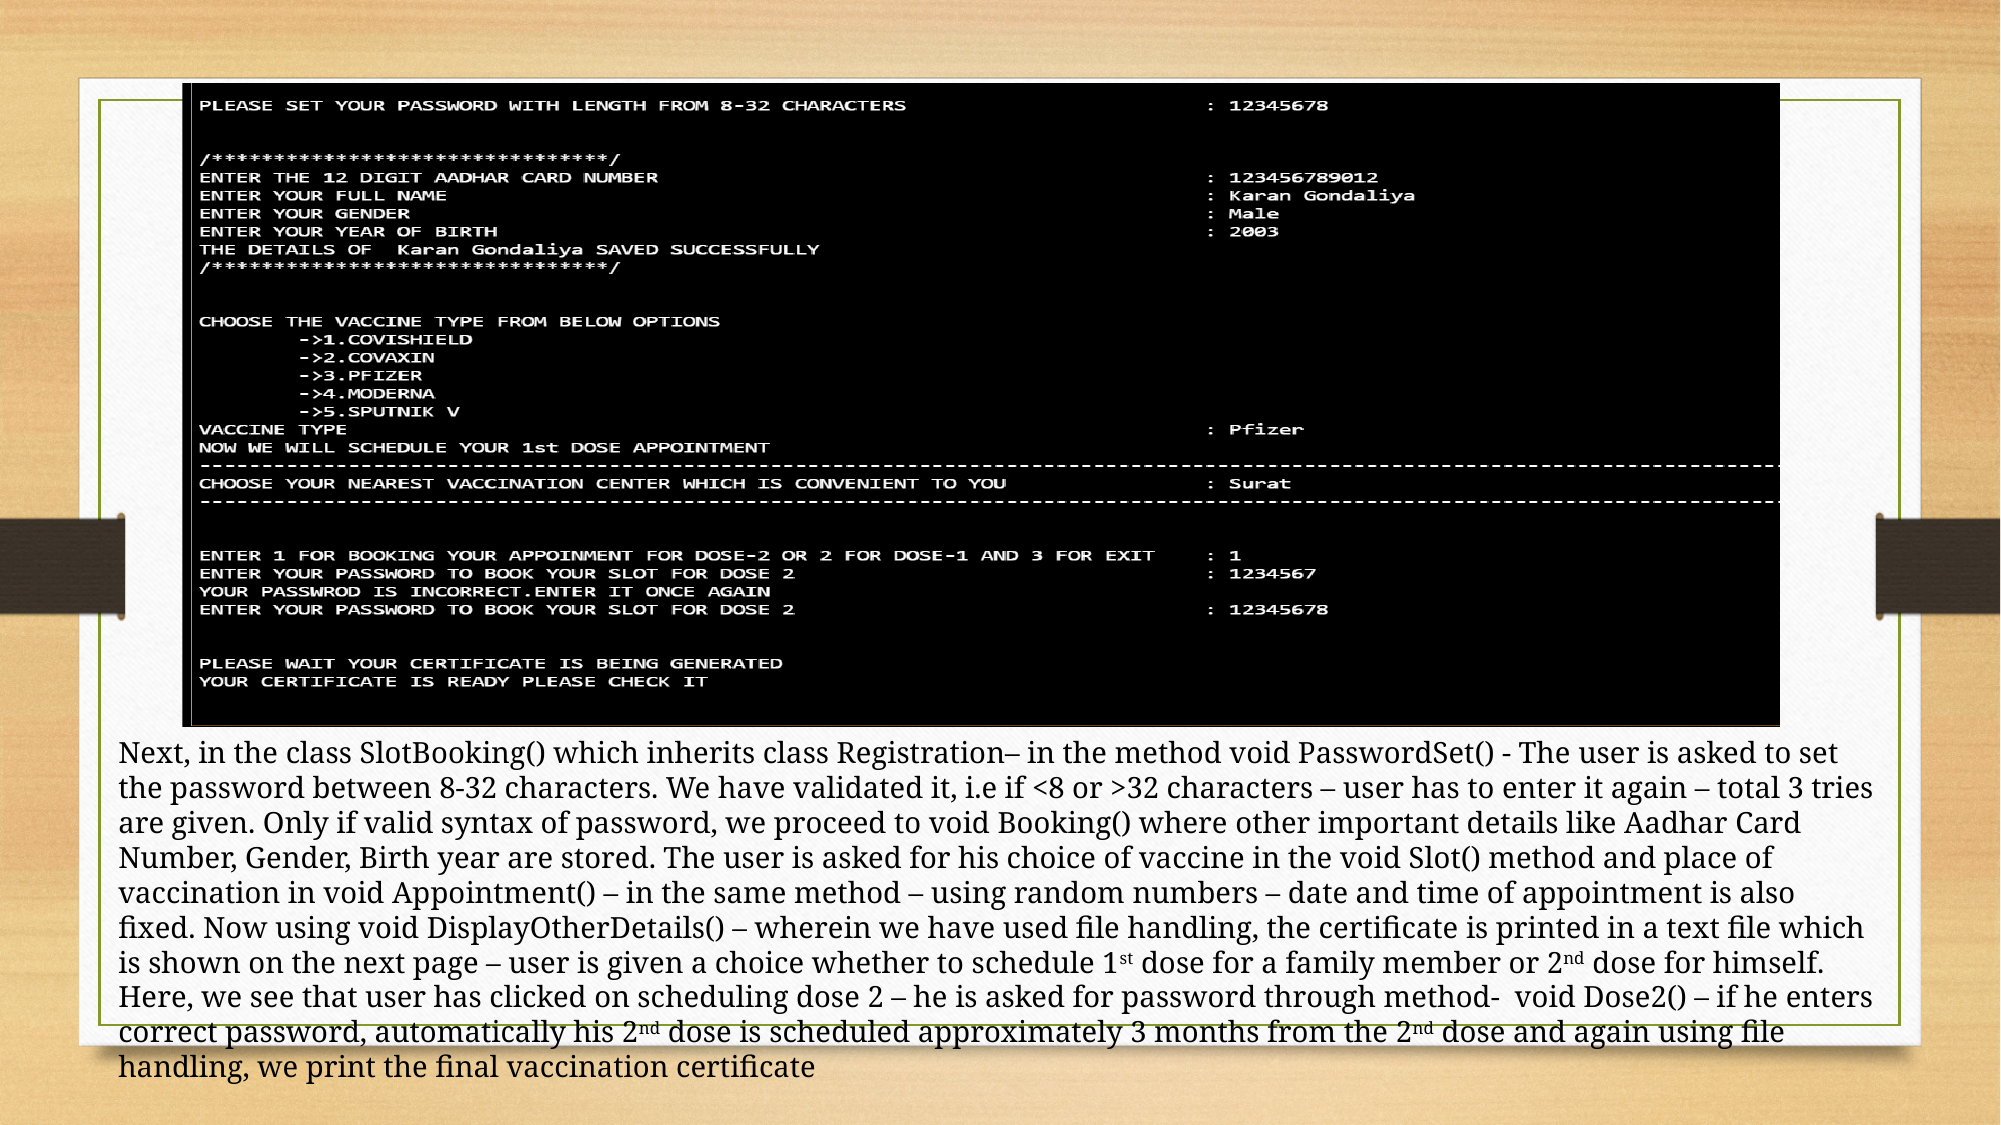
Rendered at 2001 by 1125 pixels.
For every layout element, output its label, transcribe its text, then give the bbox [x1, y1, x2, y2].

text_box Next, in the class SlotBooking() which inherits class Registration– in the method void PasswordSet() - The user is asked to set the password between 8-32 characters. We have validated it, i.e if <8 or >32 characters – user has to enter it again – total 3 tries are given. Only if valid syntax of password, we proceed to void Booking() where other important details like Aadhar Card Number, Gender, Birth year are stored. The user is asked for his choice of vaccine in the void Slot() method and place of vaccination in void Appointment() – in the same method – using random numbers – date and time of appointment is also fixed. Now using void DisplayOtherDetails() – wherein we have used file handling, the certificate is printed in a text file which is shown on the next page – user is given a choice whether to schedule 1st dose for a family member or 2nd dose for himself. Here, we see that user has clicked on scheduling dose 2 – he is asked for password through method- void Dose2() – if he enters correct password, automatically his 2nd dose is scheduled approximately 3 months from the 2nd dose and again using file handling, we print the final vaccination certificate [103, 726, 1897, 1092]
picture [0, 0, 2001, 1125]
